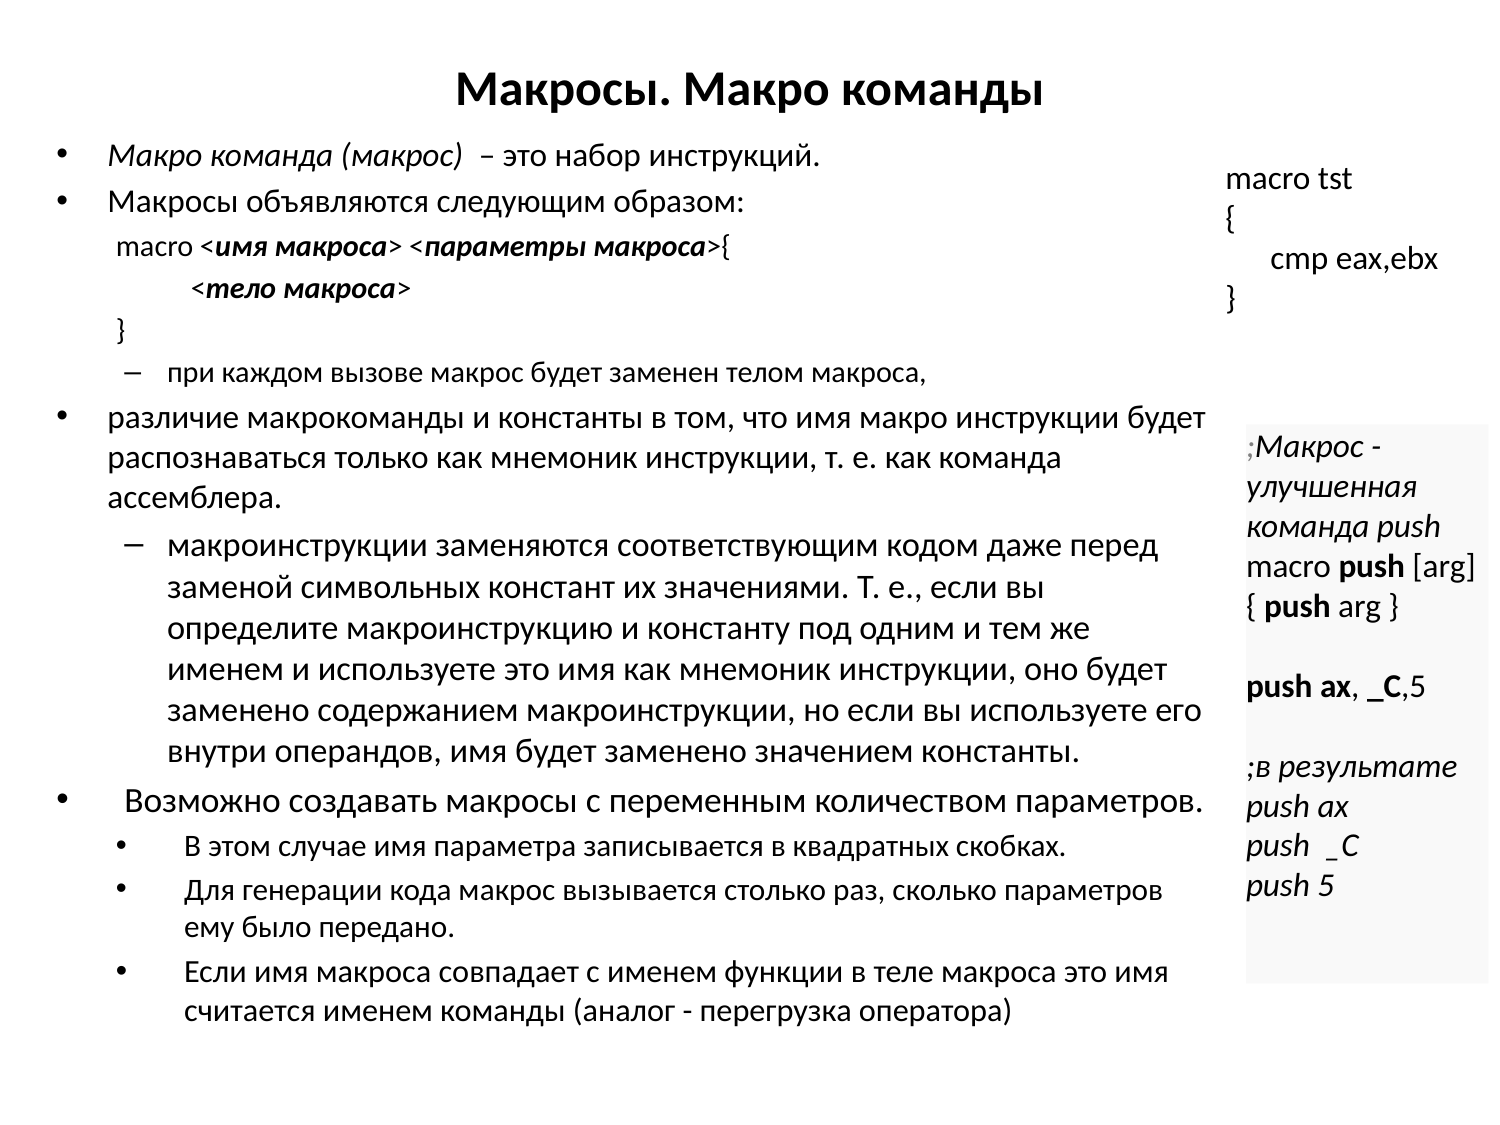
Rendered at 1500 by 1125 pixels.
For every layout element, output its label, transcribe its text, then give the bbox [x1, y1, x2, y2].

text_box ;Макрос - улучшенная команда push macro push [arg] { push arg } push ax, _C,5 ;в результате push ax push _C push 5 [1246, 424, 1489, 984]
title Макросы. Макро команды [75, 45, 1425, 126]
text_box macro tst { cmp eax,ebx } [1210, 148, 1456, 324]
list Макро команда (макрос) – это набор инструкций. Макросы объявляются следующим образом: macro <имя макроса> <параметры макроса>{ <тело макроса> } при каждом вызове макрос будет заменен телом макроса, различие макрокоманды и константы в том, что имя макро инструкции будет распознаваться только как мнемоник инструкции, т. е. как команда ассемблера. макроинструкции заменяются соответствующим кодом даже перед заменой символьных констант их значениями. Т. е., если вы определите макроинструкцию и константу под одним и тем же именем и используете это имя как мнемоник инструкции, оно будет заменено содержанием макроинструкции, но если вы используете его внутри операндов, имя будет заменено значением константы. Возможно создавать макросы с переменным количеством параметров. В этом случае имя параметра записывается в квадратных скобках. Для генерации кода макрос вызывается столько раз, сколько параметров ему было передано. Если имя макроса совпадает с именем функции в теле макроса это имя считается именем команды (аналог - перегрузка оператора) [41, 125, 1229, 1094]
